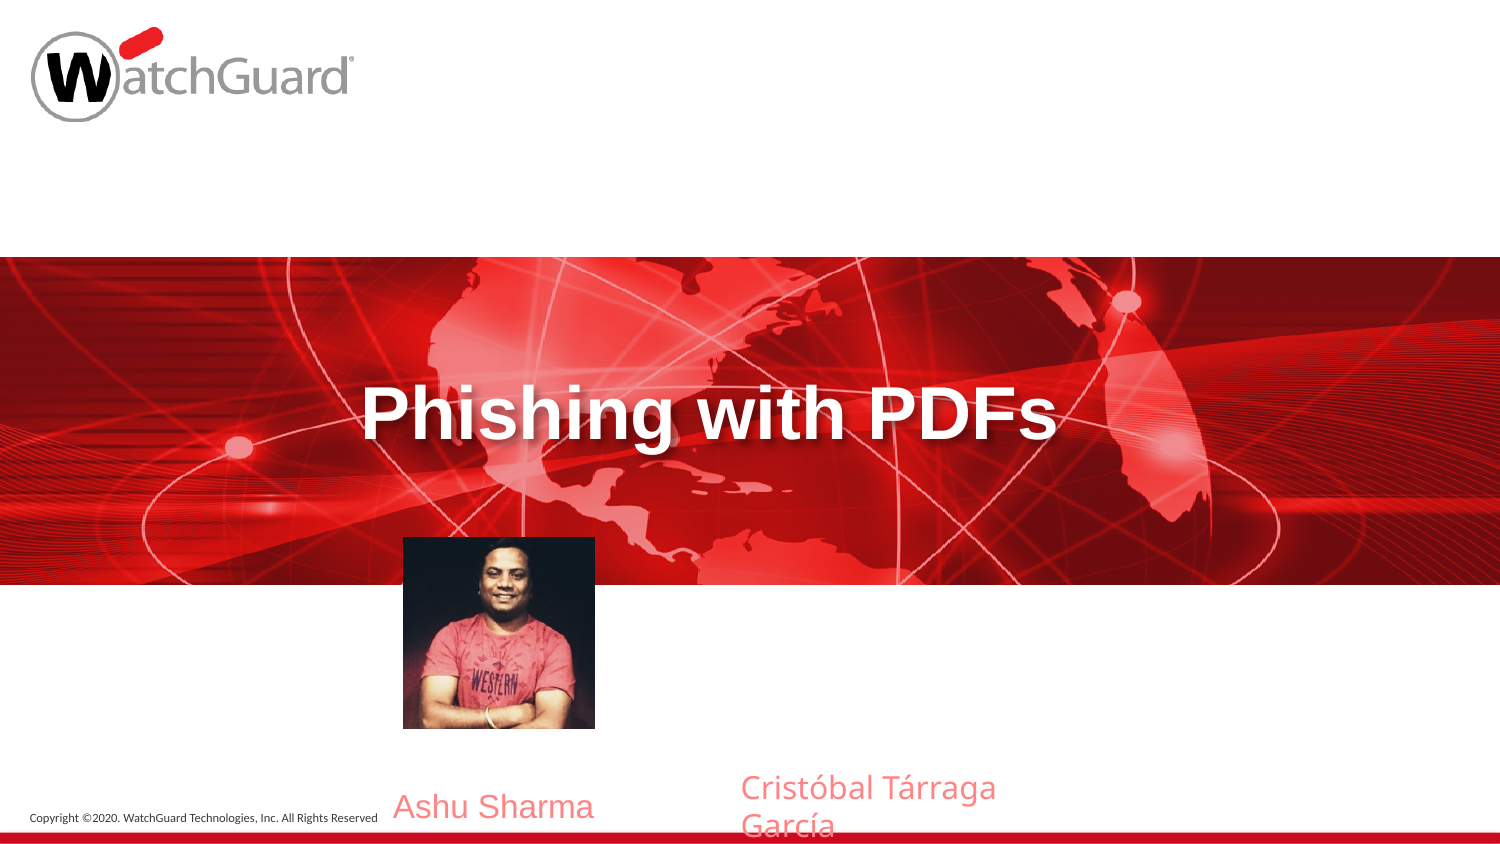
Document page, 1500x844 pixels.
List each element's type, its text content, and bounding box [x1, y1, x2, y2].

title Phishing with PDFs [50, 341, 1370, 479]
text_box Ashu Sharma [377, 737, 640, 844]
picture [0, 257, 1500, 730]
subtitle Cristóbal Tárraga García [725, 759, 1113, 844]
picture [31, 27, 354, 122]
